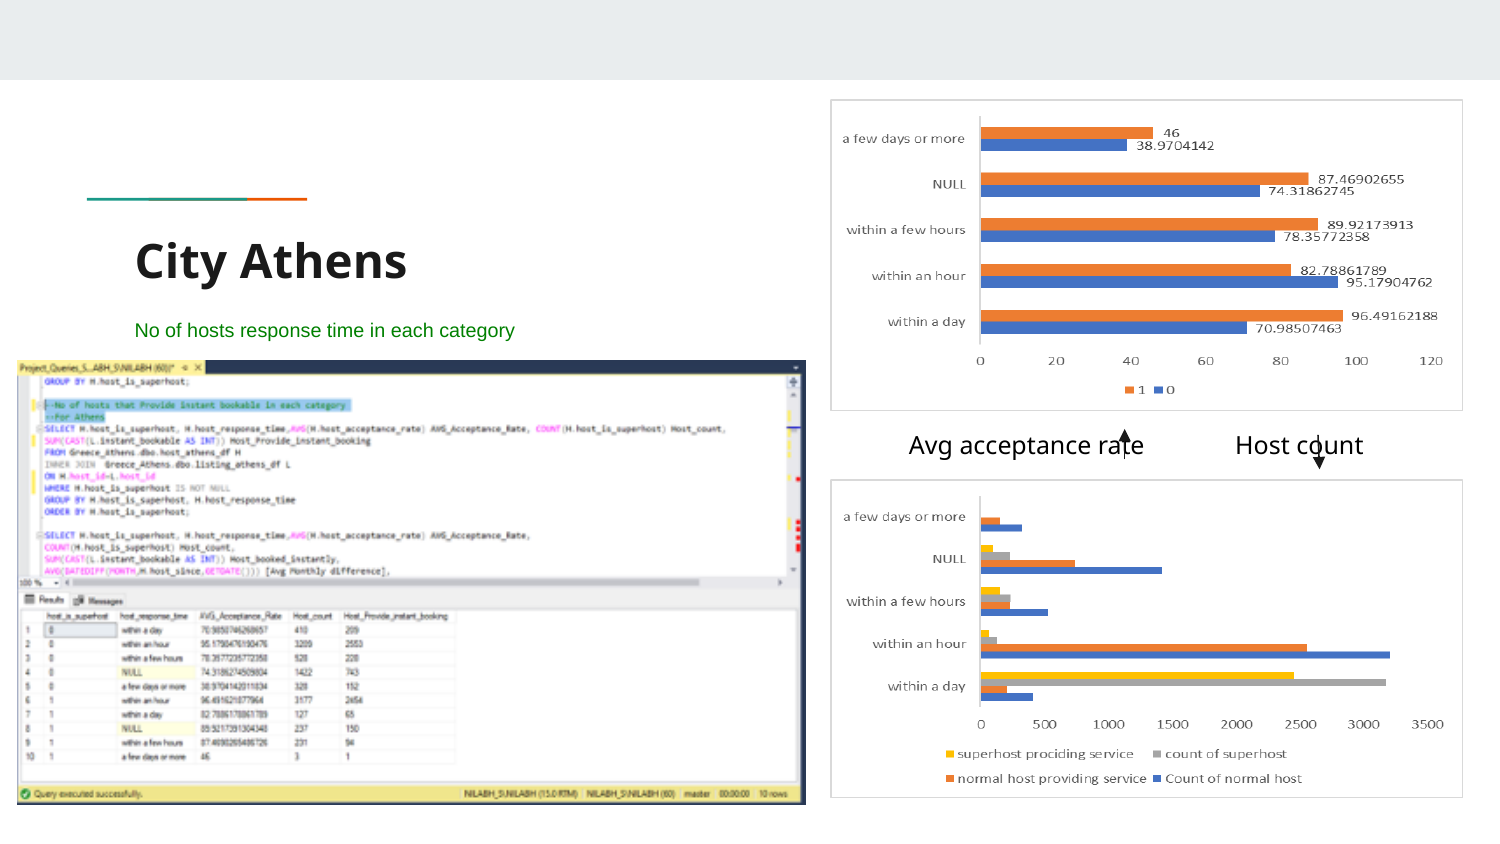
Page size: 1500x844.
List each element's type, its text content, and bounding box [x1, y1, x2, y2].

picture [830, 479, 1463, 798]
title City Athens [119, 216, 825, 298]
picture [16, 360, 807, 805]
picture [830, 99, 1463, 411]
text_box Avg acceptance rate Host count [828, 414, 1500, 475]
list No of hosts response time in each category [119, 298, 825, 343]
